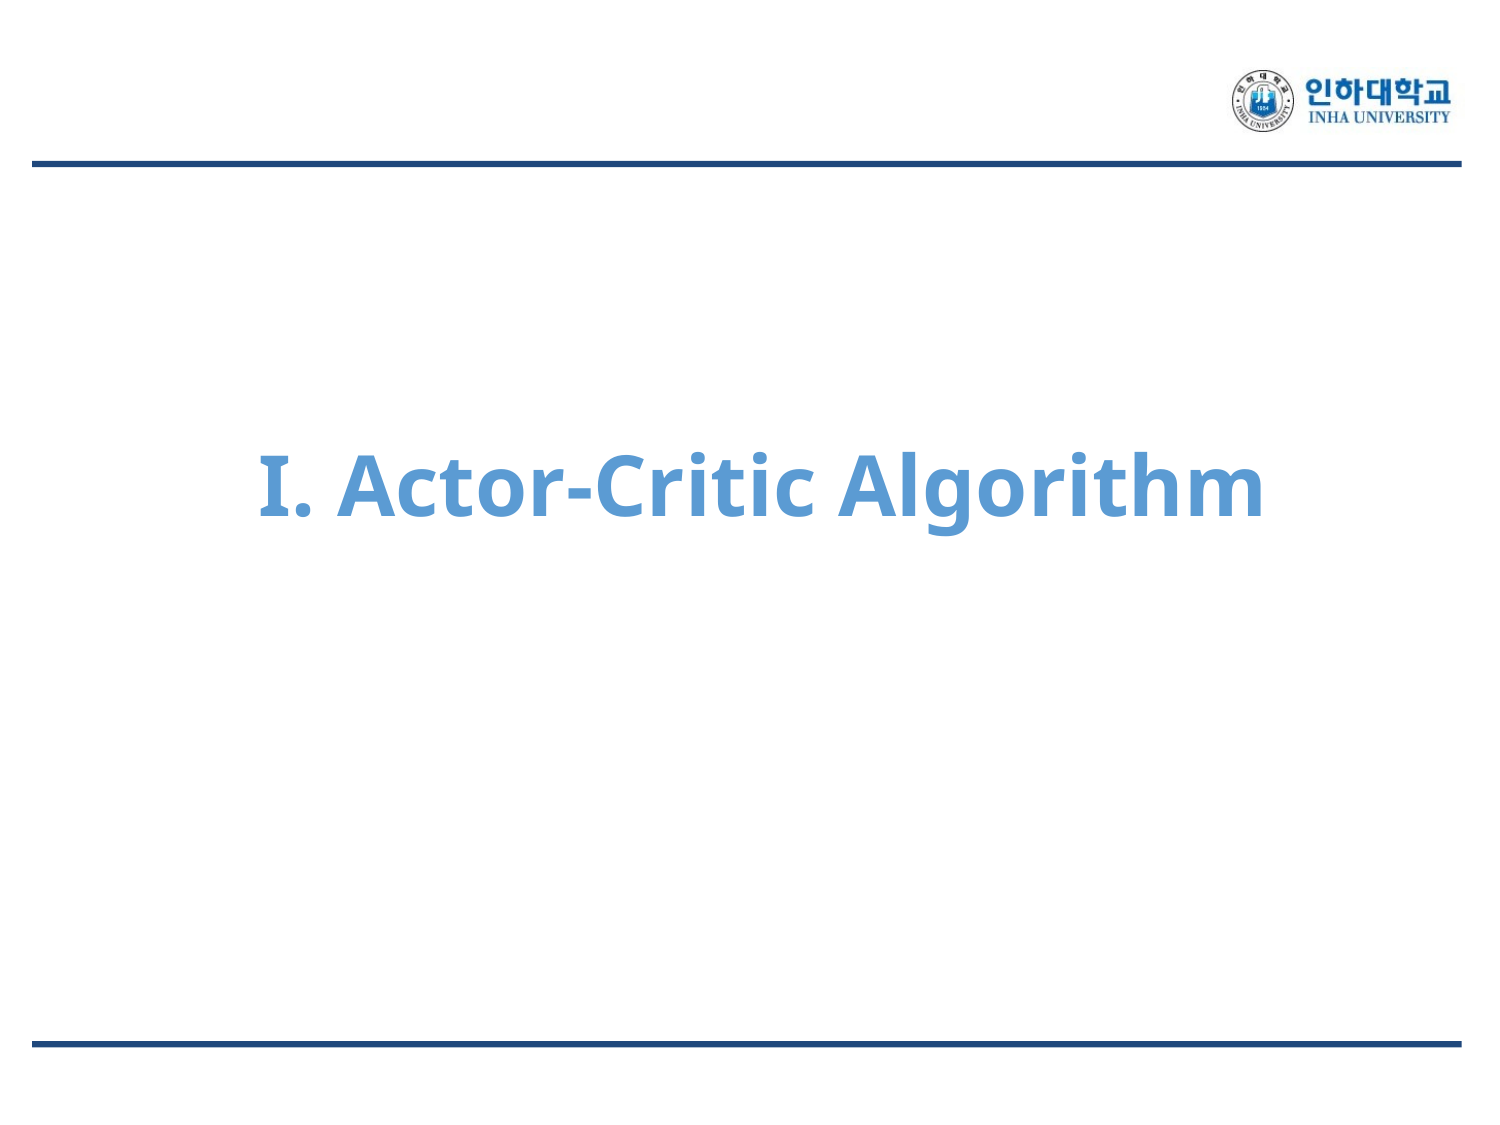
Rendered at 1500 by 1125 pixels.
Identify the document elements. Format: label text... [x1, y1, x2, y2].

text_box I. Actor-Critic Algorithm [154, 429, 1365, 620]
picture [1226, 67, 1465, 135]
